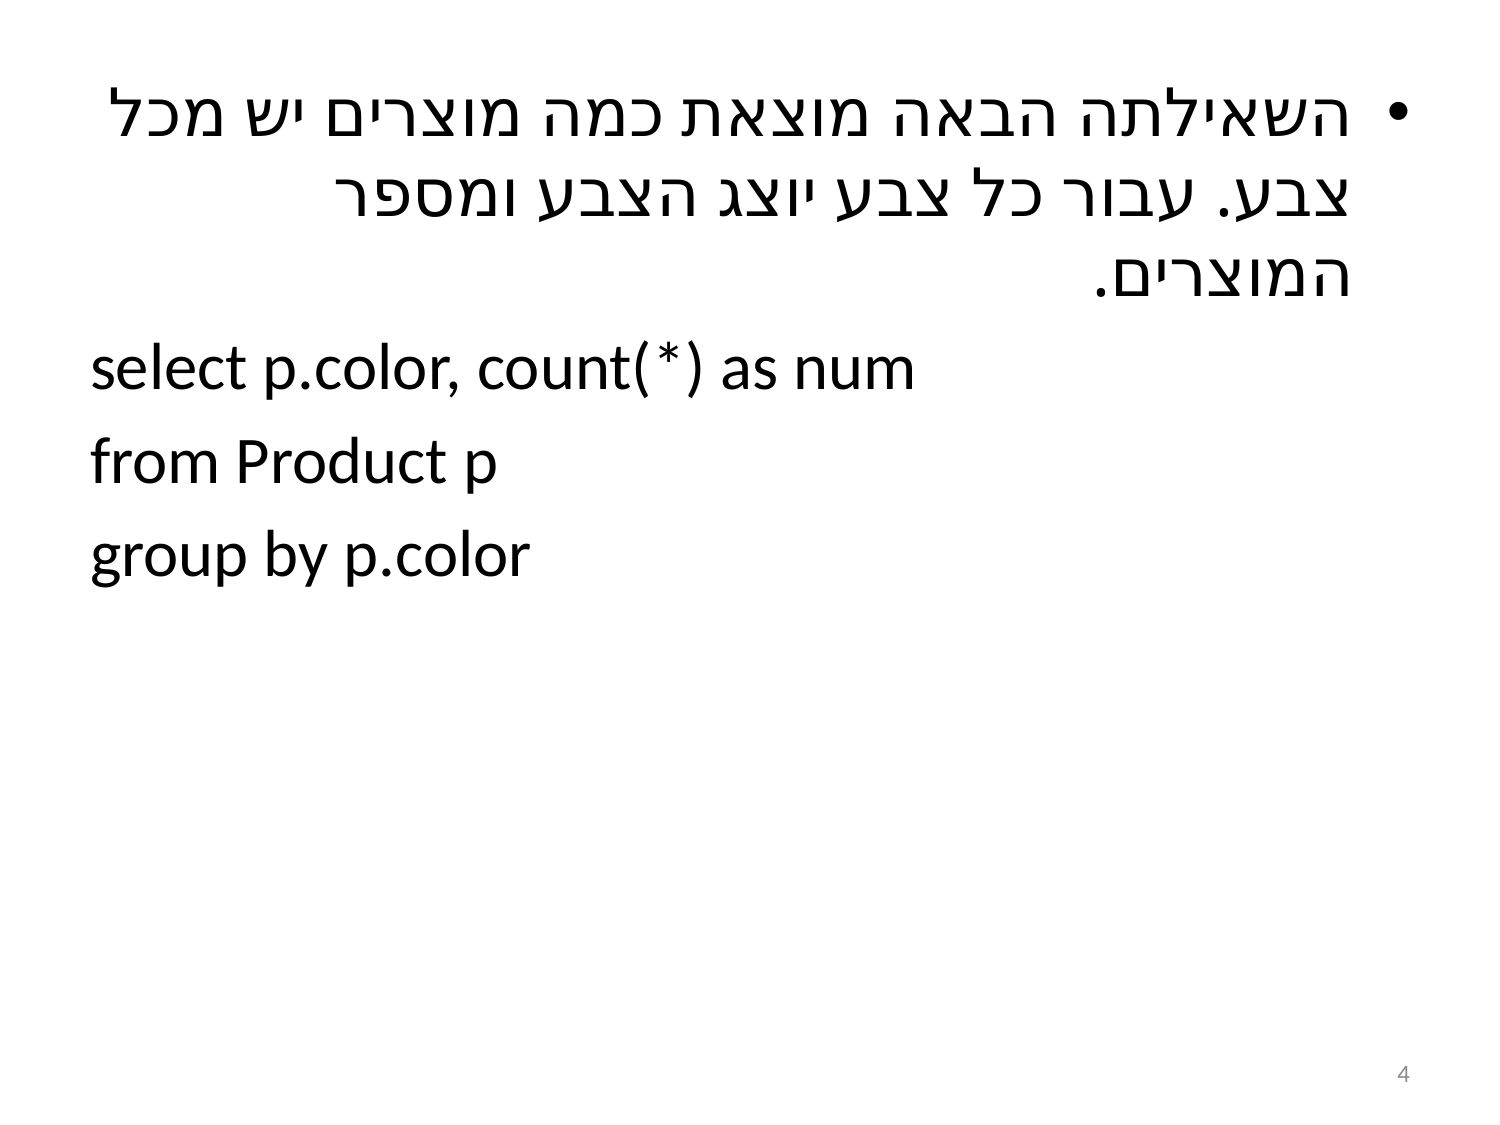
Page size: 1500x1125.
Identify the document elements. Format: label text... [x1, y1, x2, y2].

list השאילתה הבאה מוצאת כמה מוצרים יש מכל צבע. עבור כל צבע יוצג הצבע ומספר המוצרים. select p.color, count(*) as num from Product p group by p.color [75, 62, 1425, 1005]
slide_number 4 [1074, 1042, 1425, 1103]
